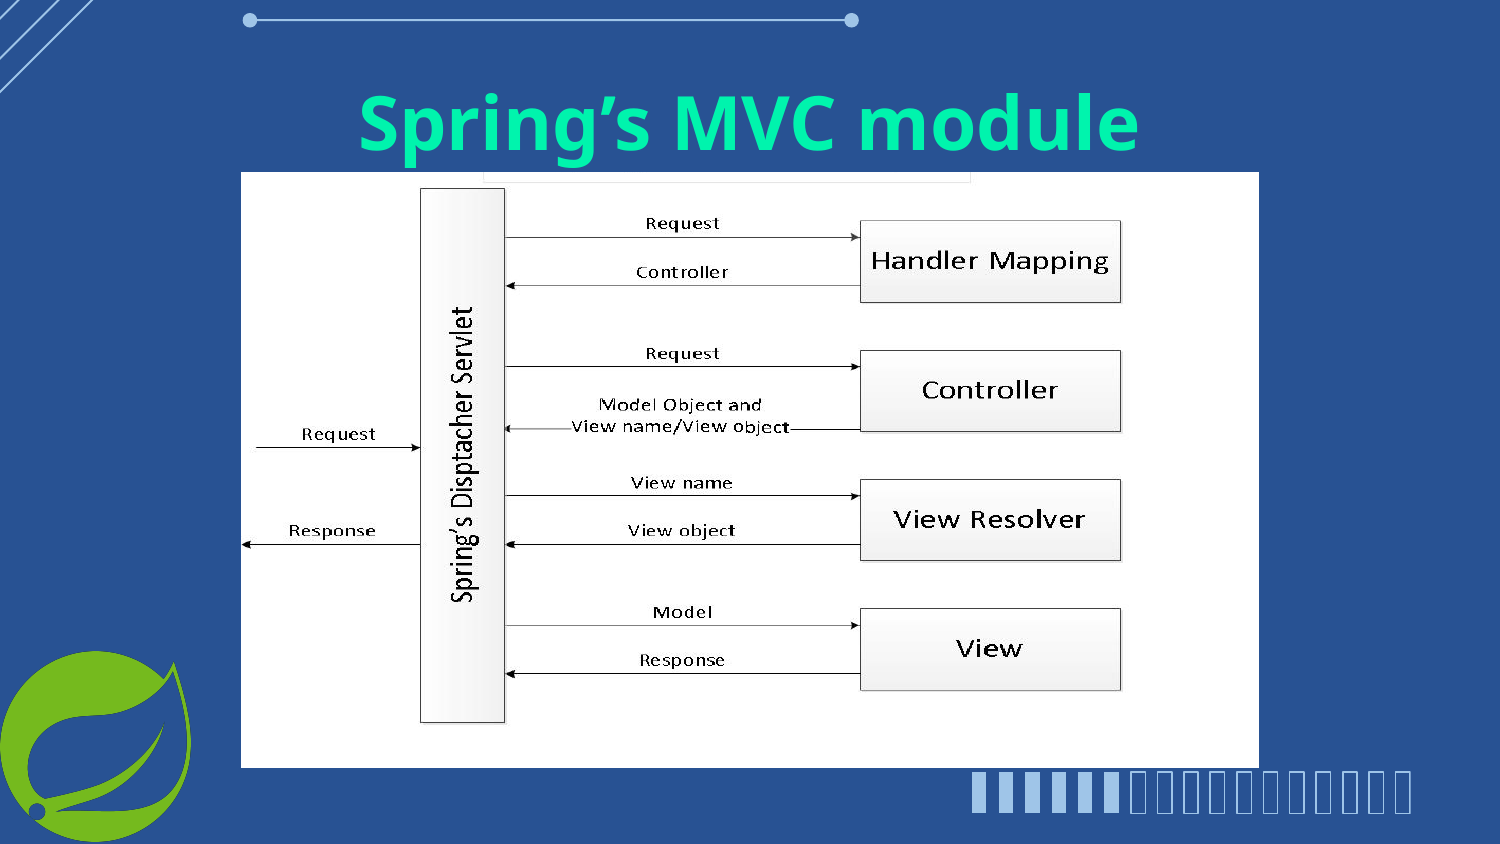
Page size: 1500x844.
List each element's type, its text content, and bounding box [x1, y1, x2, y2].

picture [0, 651, 191, 843]
picture [240, 172, 1260, 769]
title Spring’s MVC module [118, 75, 1382, 156]
